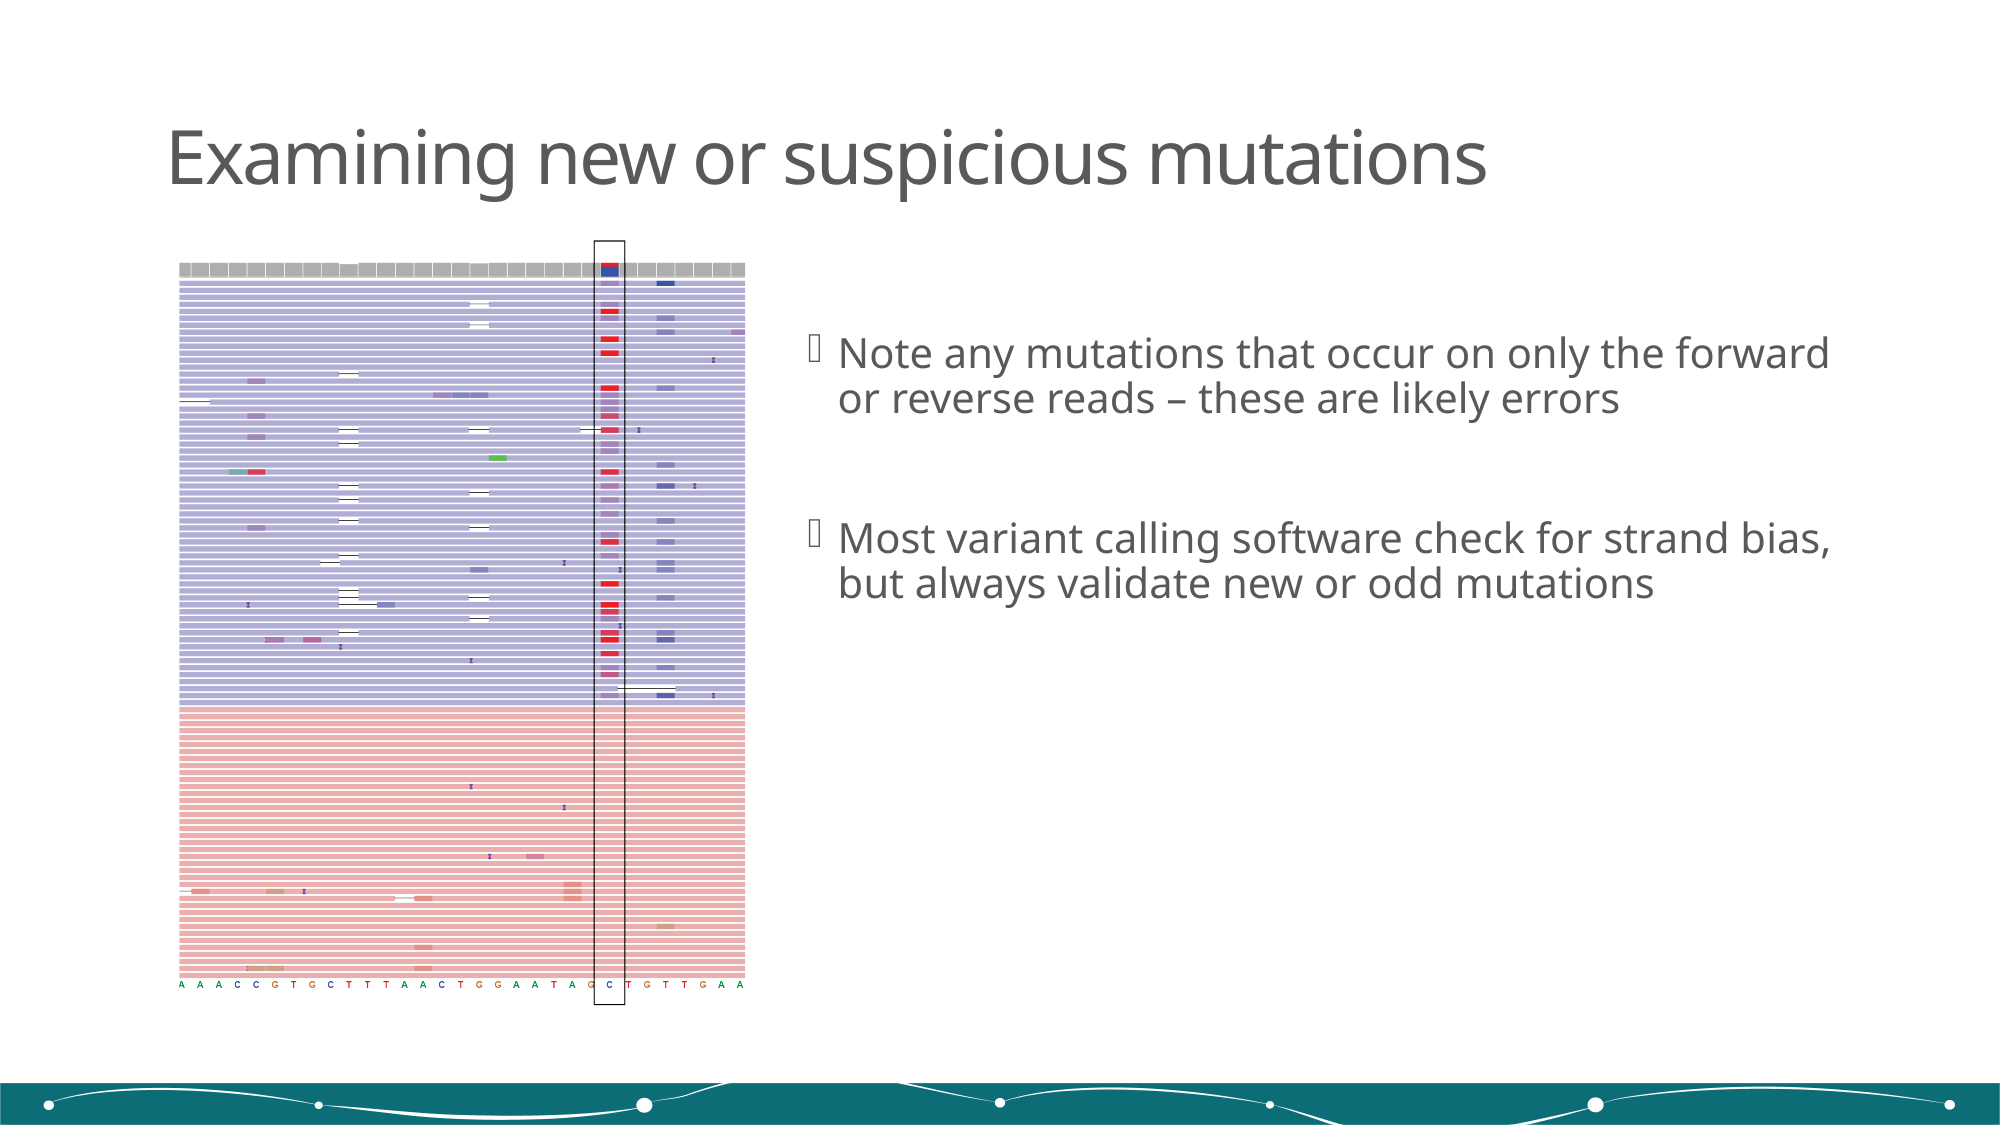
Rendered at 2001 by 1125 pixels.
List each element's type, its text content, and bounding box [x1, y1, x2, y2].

text_box Note any mutations that occur on only the forward or reverse reads – these are likely errors Most variant calling software check for strand bias, but always validate new or odd mutations [792, 325, 1865, 678]
title Examining new or suspicious mutations [150, 64, 1862, 208]
picture [150, 223, 746, 1035]
picture [0, 1083, 2000, 1125]
